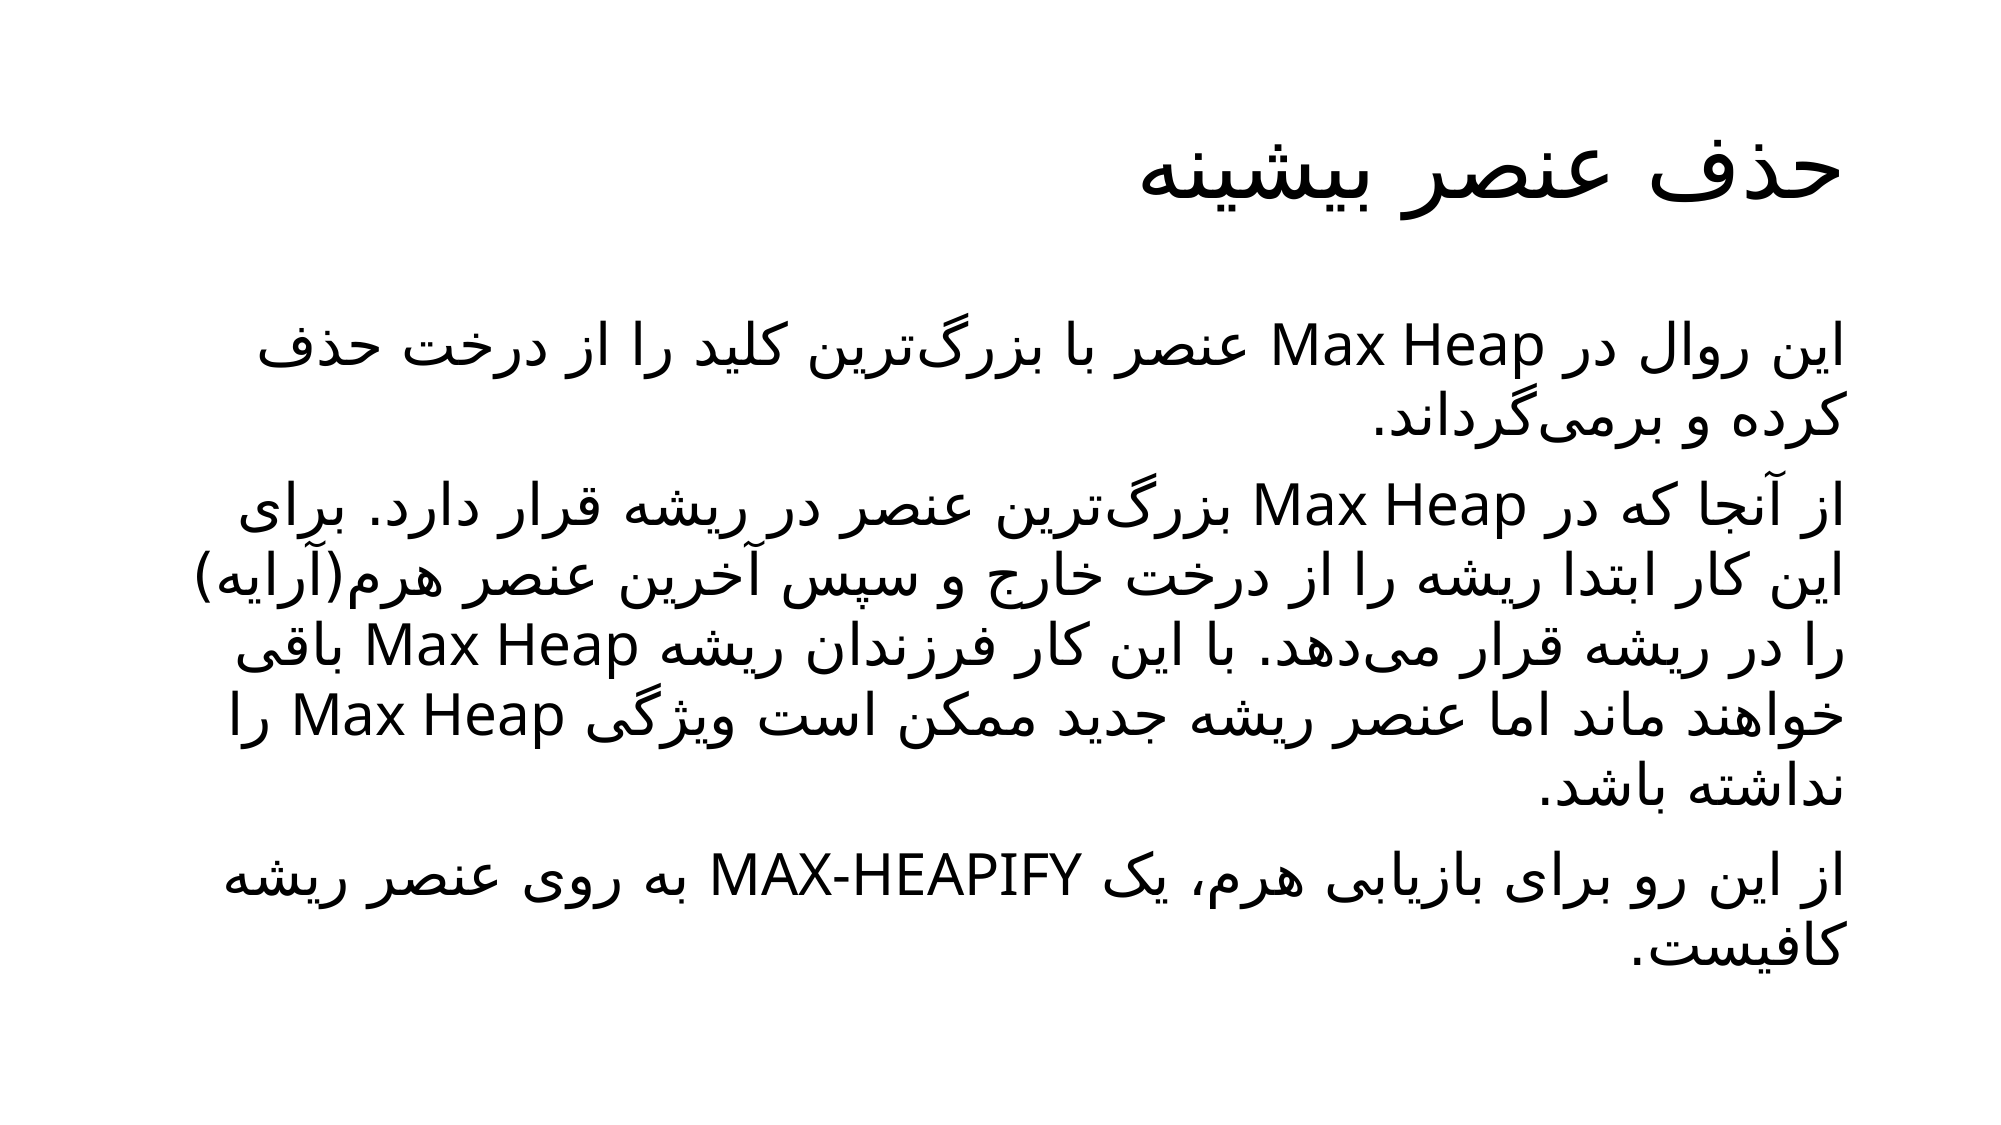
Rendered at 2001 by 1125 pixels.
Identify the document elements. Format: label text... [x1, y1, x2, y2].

title حذف عنصر بیشینه [137, 59, 1863, 278]
list این روال در Max Heap عنصر با بزرگ‌ترین کلید را از درخت حذف کرده و برمی‌گرداند. از آنجا که در Max Heap بزرگ‌ترین عنصر در ريشه قرار دارد. برای اين کار ابتدا ريشه را از درخت خارج و سپس آخرین عنصر هرم(آرایه) را در ريشه قرار می‌دهد. با اين کار فرزندان ریشه Max Heap باقی خواهند ماند اما عنصر ريشه جدید ممکن است ویژگی Max Heap را نداشته باشد. از این رو برای بازیابی هرم، یک MAX-HEAPIFY به روی عنصر ریشه کافیست. [137, 299, 1863, 1014]
